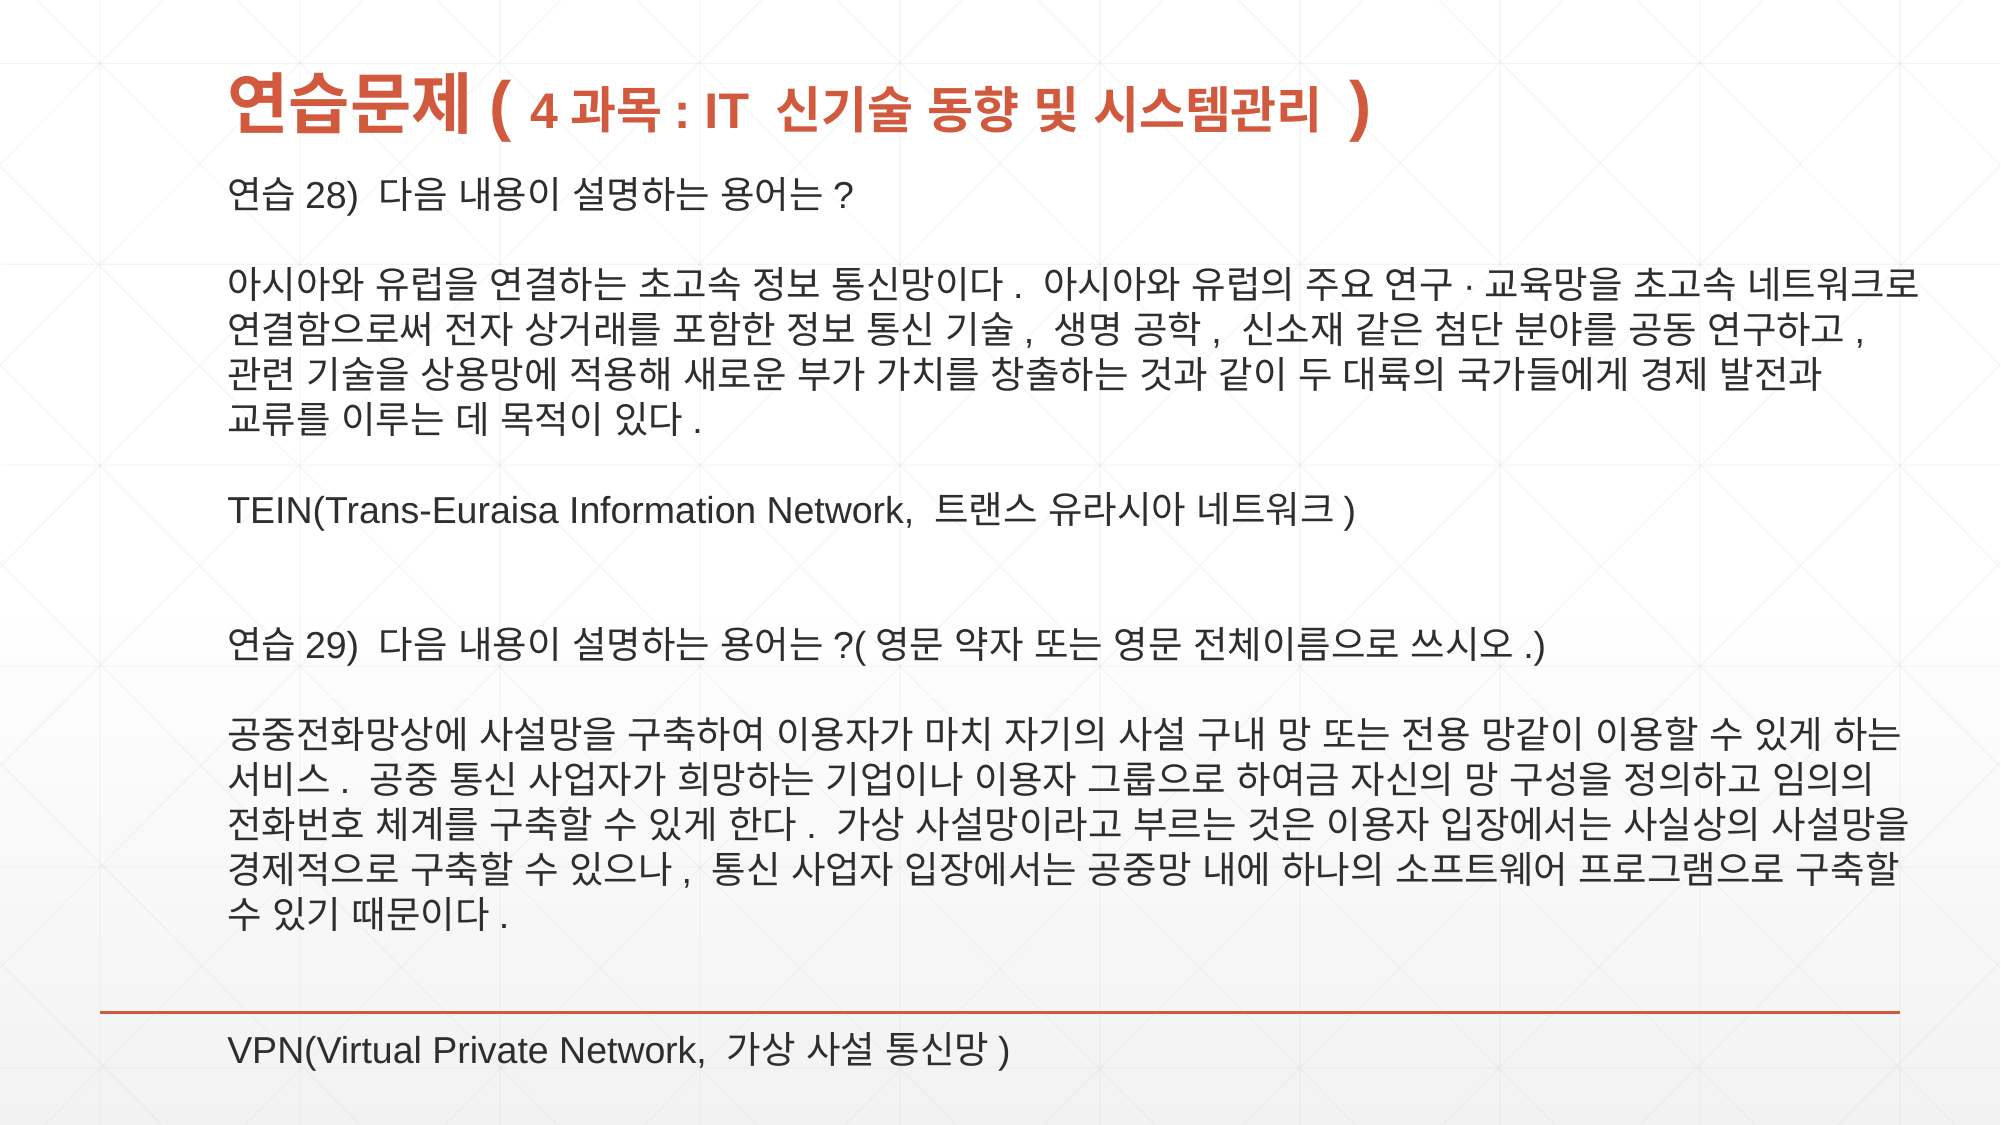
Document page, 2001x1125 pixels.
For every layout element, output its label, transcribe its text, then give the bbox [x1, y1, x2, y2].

text_box 연습28) 다음 내용이 설명하는 용어는? 아시아와 유럽을 연결하는 초고속 정보 통신망이다. 아시아와 유럽의 주요 연구·교육망을 초고속 네트워크로 연결함으로써 전자 상거래를 포함한 정보 통신 기술, 생명 공학, 신소재 같은 첨단 분야를 공동 연구하고, 관련 기술을 상용망에 적용해 새로운 부가 가치를 창출하는 것과 같이 두 대륙의 국가들에게 경제 발전과 교류를 이루는 데 목적이 있다. TEIN(Trans-Euraisa Information Network, 트랜스 유라시아 네트워크) 연습29) 다음 내용이 설명하는 용어는?(영문 약자 또는 영문 전체이름으로 쓰시오.) 공중전화망상에 사설망을 구축하여 이용자가 마치 자기의 사설 구내 망 또는 전용 망같이 이용할 수 있게 하는 서비스. 공중 통신 사업자가 희망하는 기업이나 이용자 그룹으로 하여금 자신의 망 구성을 정의하고 임의의 전화번호 체계를 구축할 수 있게 한다. 가상 사설망이라고 부르는 것은 이용자 입장에서는 사실상의 사설망을 경제적으로 구축할 수 있으나, 통신 사업자 입장에서는 공중망 내에 하나의 소프트웨어 프로그램으로 구축할 수 있기 때문이다. VPN(Virtual Private Network, 가상 사설 통신망) [212, 163, 1949, 1124]
title 연습문제( 4과목: IT 신기술 동향 및 시스템관리 ) [212, 58, 1788, 150]
